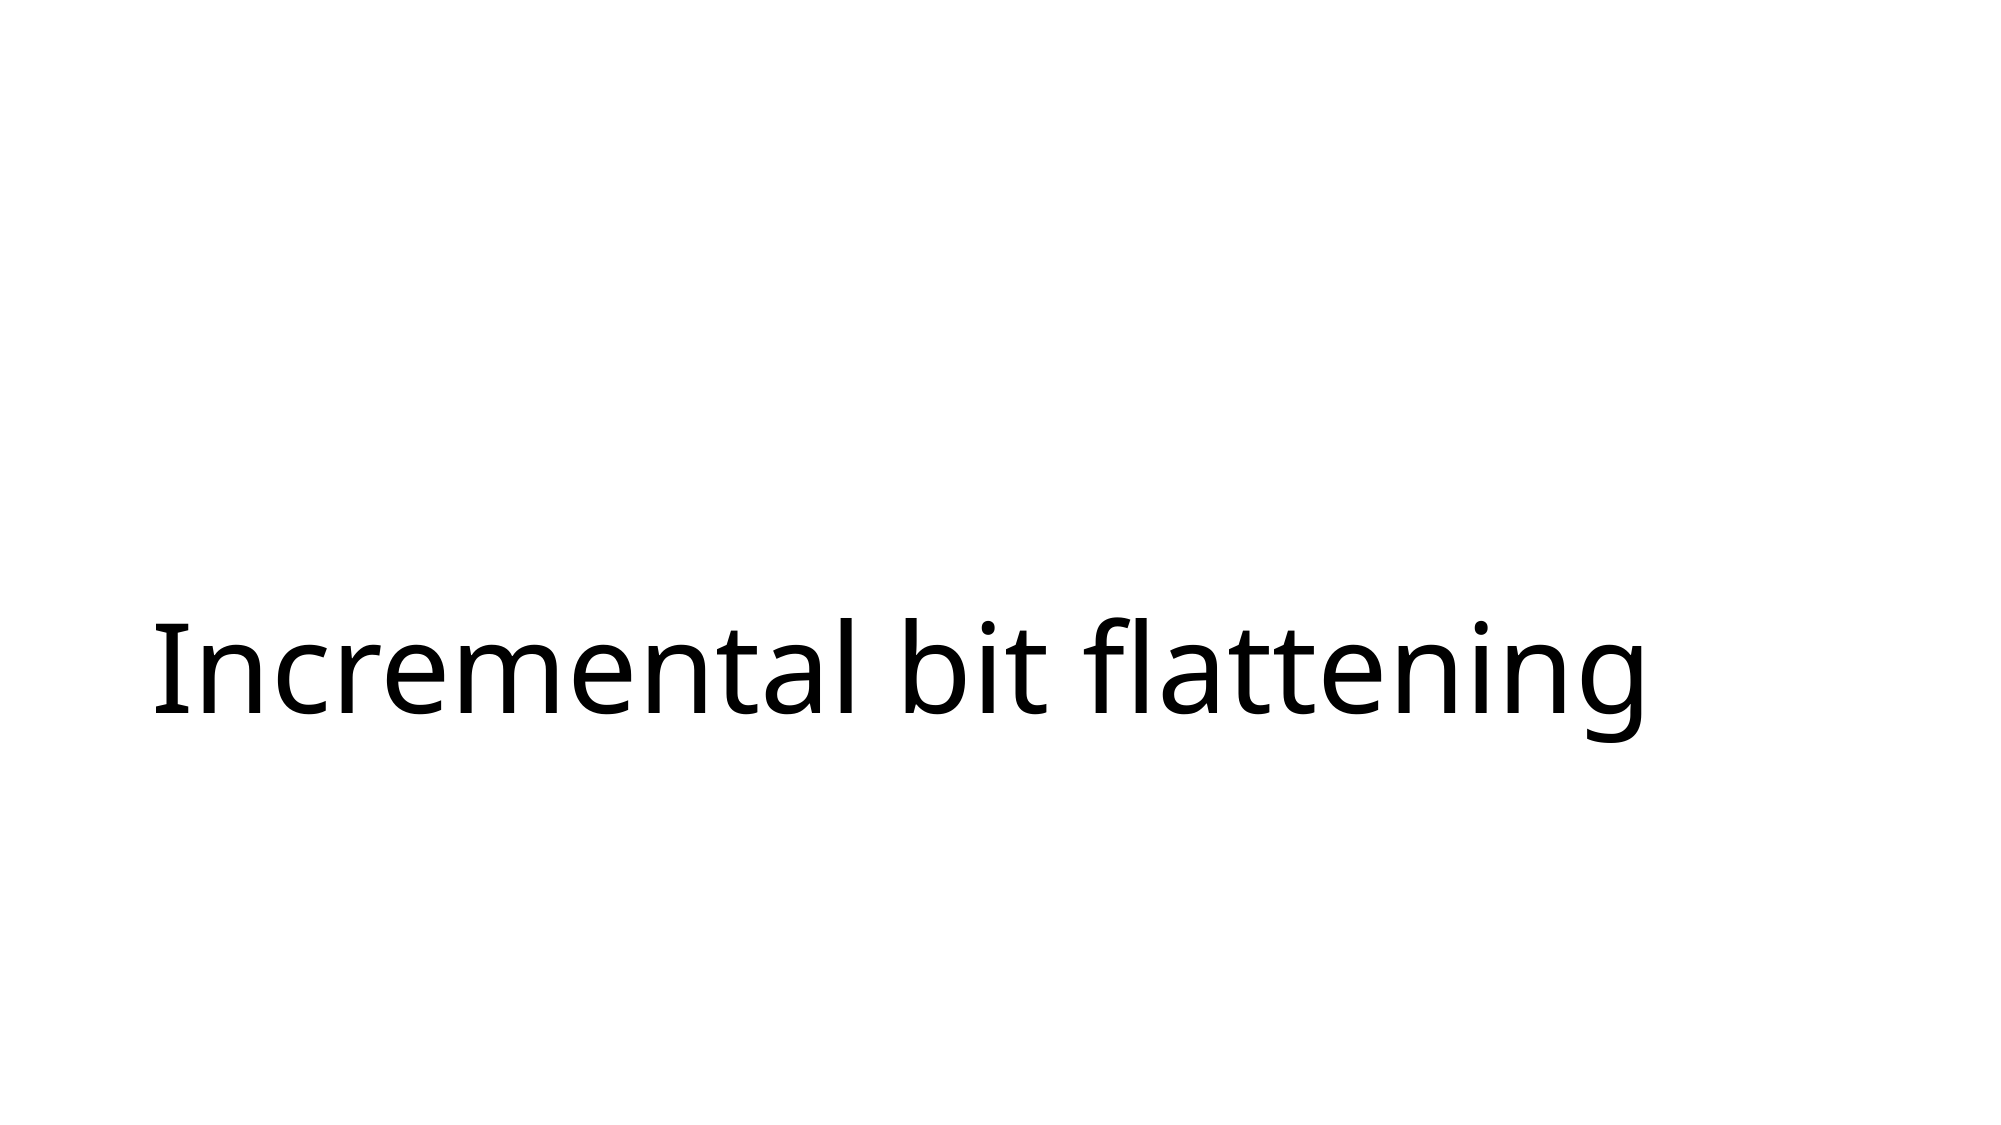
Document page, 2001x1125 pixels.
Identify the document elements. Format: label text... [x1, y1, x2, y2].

title Incremental bit flattening [136, 280, 1862, 749]
